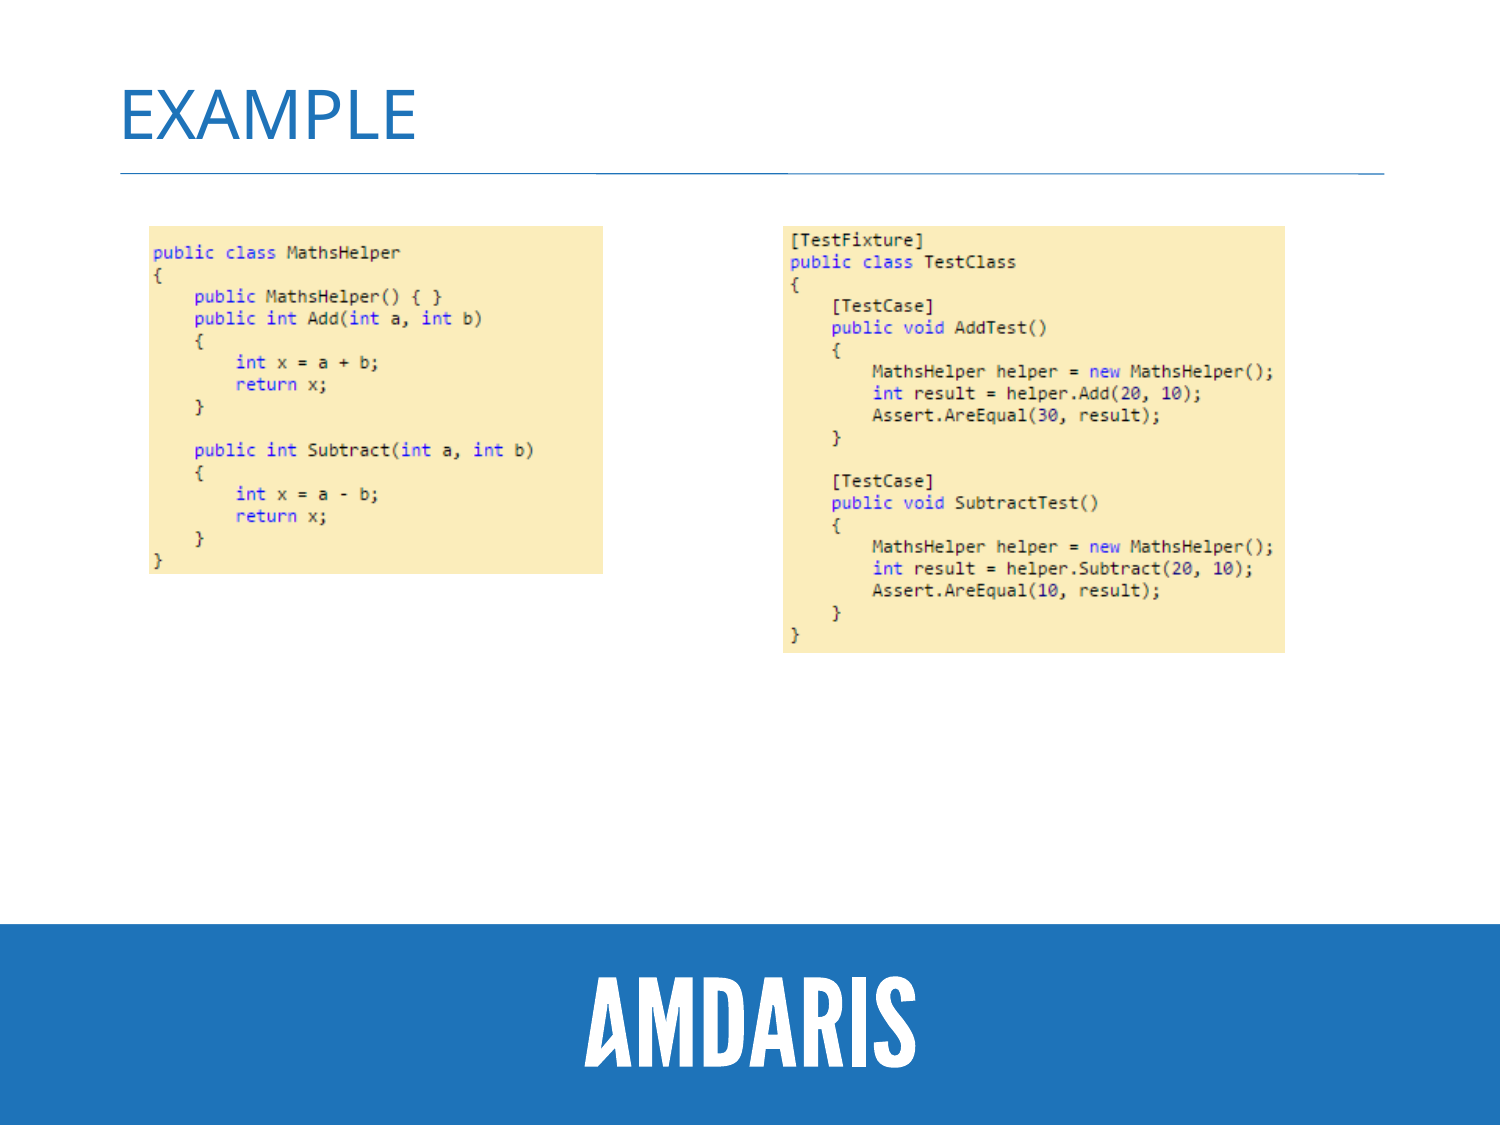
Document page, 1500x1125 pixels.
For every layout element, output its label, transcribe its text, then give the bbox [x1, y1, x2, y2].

picture [782, 226, 1285, 653]
title Example [103, 59, 1397, 175]
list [149, 226, 603, 574]
